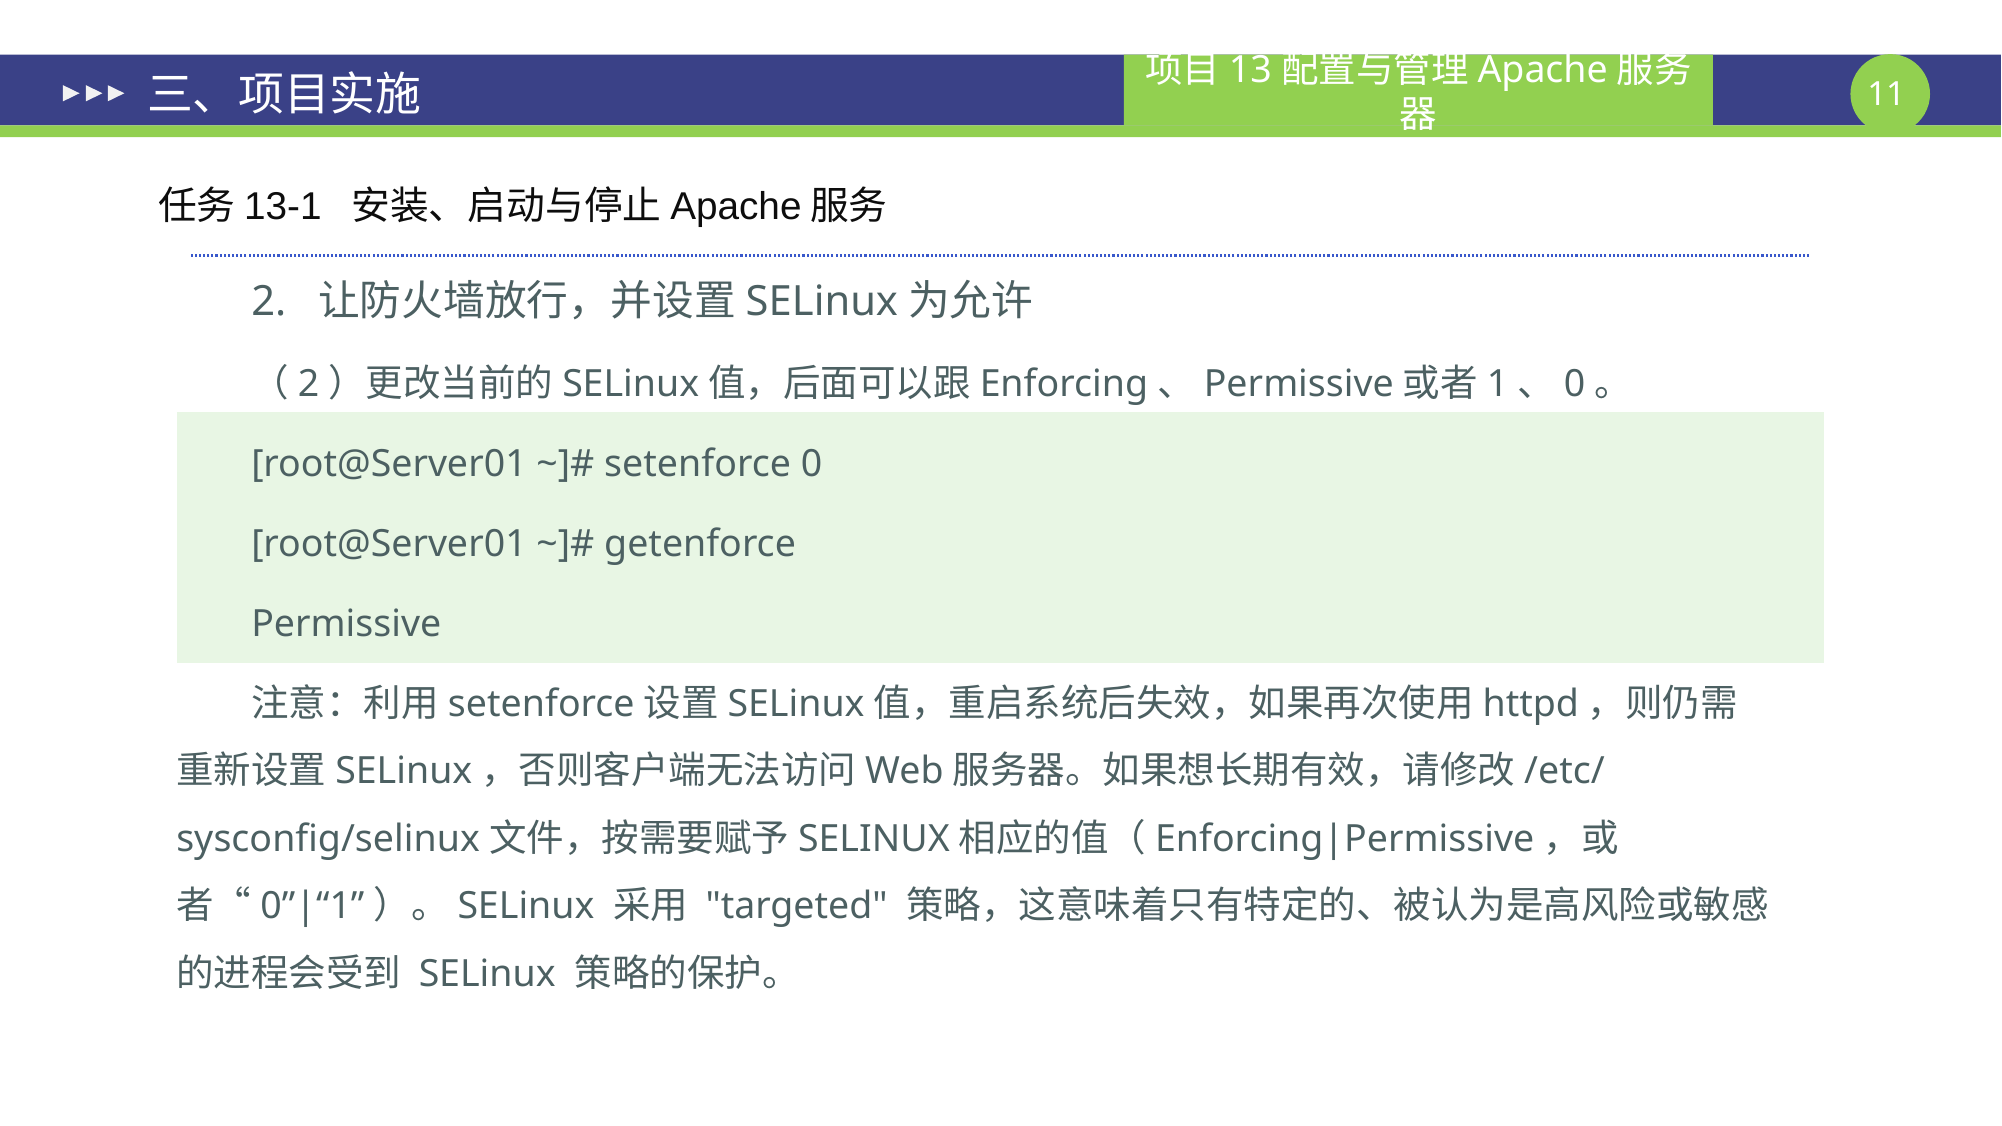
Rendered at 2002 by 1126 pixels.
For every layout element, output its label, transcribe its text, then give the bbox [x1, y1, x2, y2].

title 三、项目实施 [127, 59, 1207, 126]
list 任务13-1 安装、启动与停止Apache服务 [138, 161, 1901, 238]
text_box 2. 让防火墙放行，并设置SELinux为允许 （2）更改当前的SELinux值，后面可以跟Enforcing、Permissive或者1、0。 [root@Server01 ~]# setenforce 0 [root@Server01 ~]# getenforce Permissive 注意：利用setenforce设置SELinux值，重启系统后失效，如果再次使用httpd，则仍需重新设置SELinux，否则客户端无法访问Web服务器。如果想长期有效，请修改/etc/sysconfig/selinux文件，按需要赋予SELINUX相应的值（Enforcing|Permissive，或者“0”|“1”）。SELinux 采用 "targeted" 策略，这意味着只有特定的、被认为是高风险或敏感的进程会受到 SELinux 策略的保护。 [161, 241, 1784, 1002]
picture [177, 412, 1824, 663]
